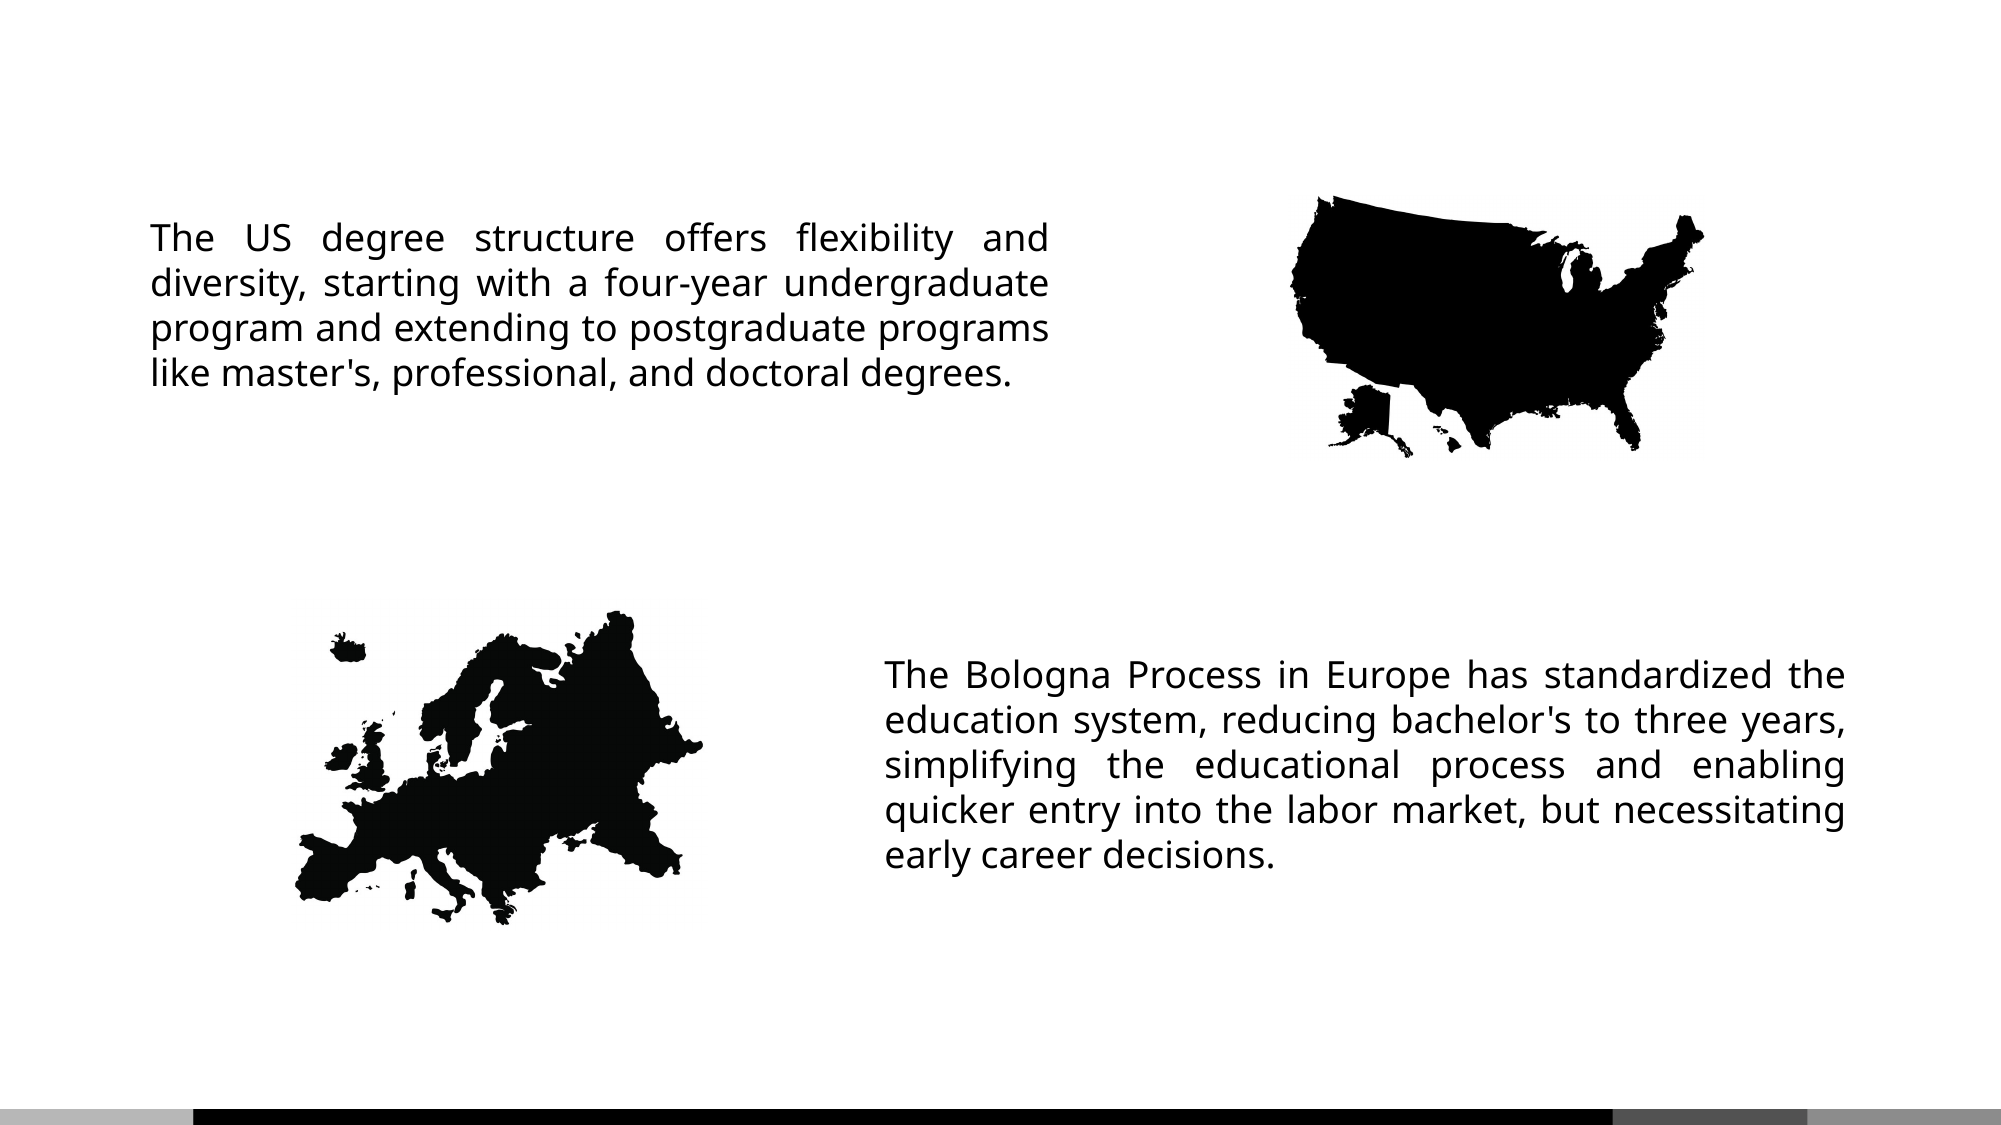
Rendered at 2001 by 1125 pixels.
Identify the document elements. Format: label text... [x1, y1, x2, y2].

picture [1288, 194, 1705, 461]
text_box The Bologna Process in Europe has standardized the education system, reducing bachelor's to three years, simplifying the educational process and enabling quicker entry into the labor market, but necessitating early career decisions. [869, 643, 1863, 884]
picture [290, 598, 708, 931]
text_box The US degree structure offers flexibility and diversity, starting with a four-year undergraduate program and extending to postgraduate programs like master's, professional, and doctoral degrees. [135, 206, 1066, 402]
picture [0, 1109, 2001, 1125]
